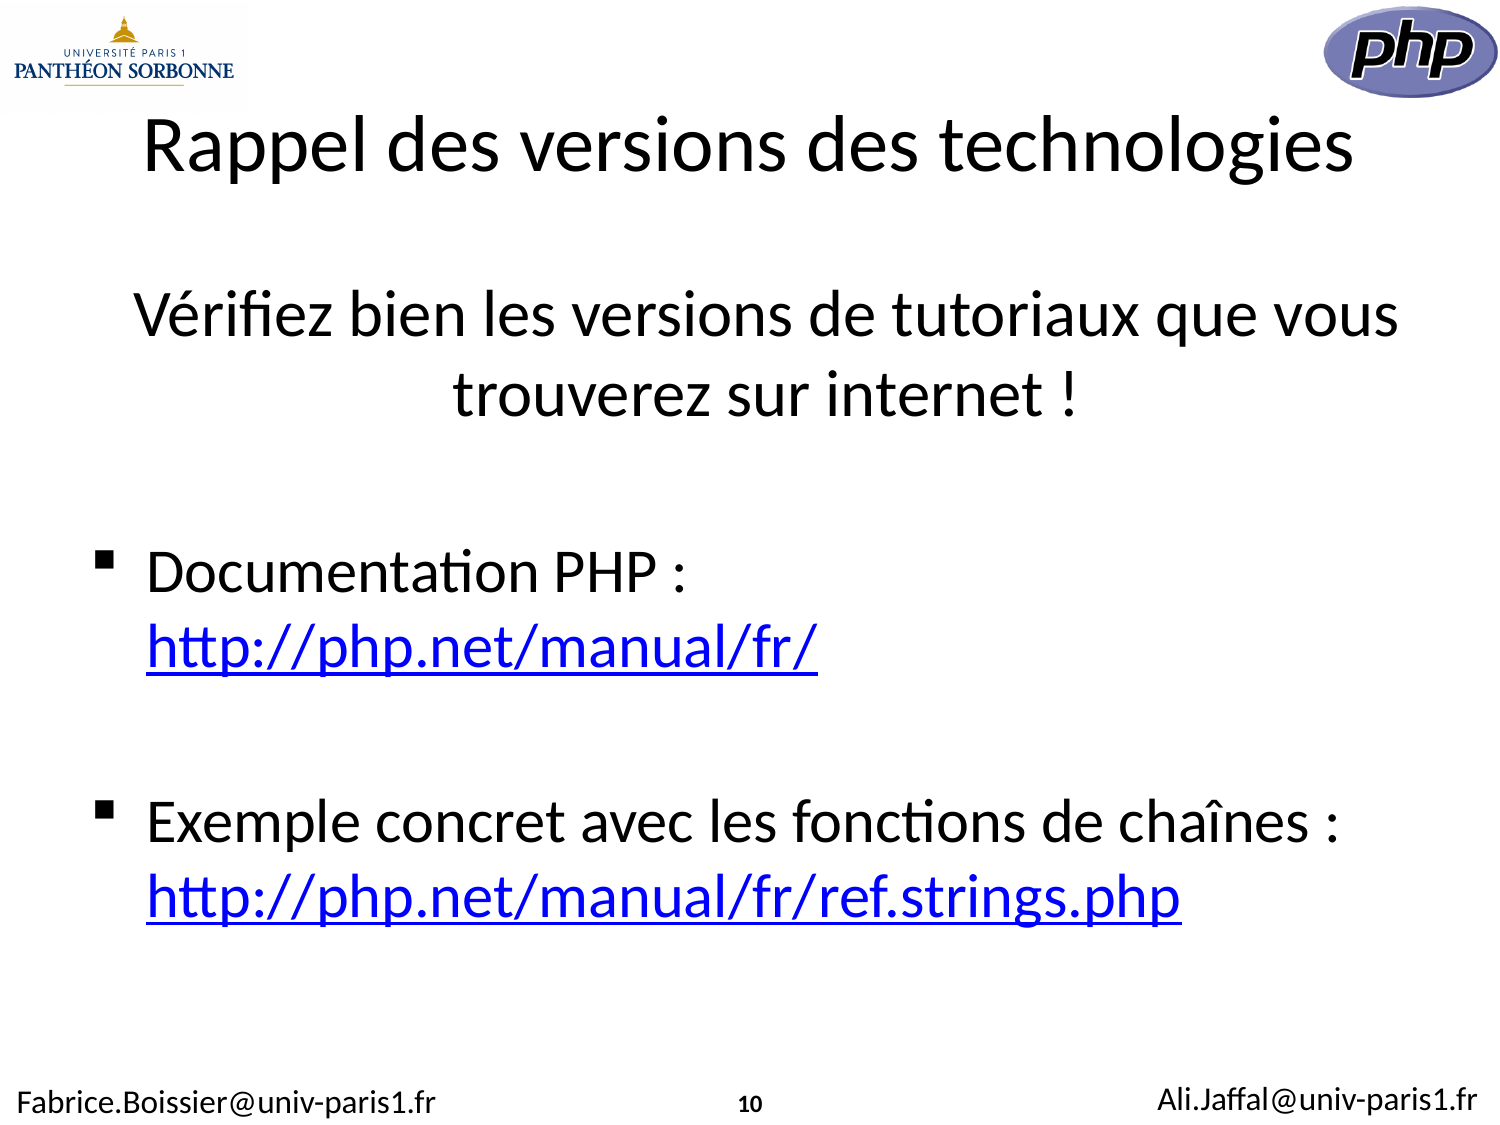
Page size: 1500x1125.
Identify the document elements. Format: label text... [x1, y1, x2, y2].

title Rappel des versions des technologies [75, 45, 1425, 233]
list Vérifiez bien les versions de tutoriaux que vous trouverez sur internet ! Documentation PHP : http://php.net/manual/fr/ Exemple concret avec les fonctions de chaînes : http://php.net/manual/fr/ref.strings.php [75, 262, 1459, 1071]
picture [1321, 0, 1500, 119]
picture [0, 2, 248, 114]
slide_number 10 [575, 1072, 925, 1125]
